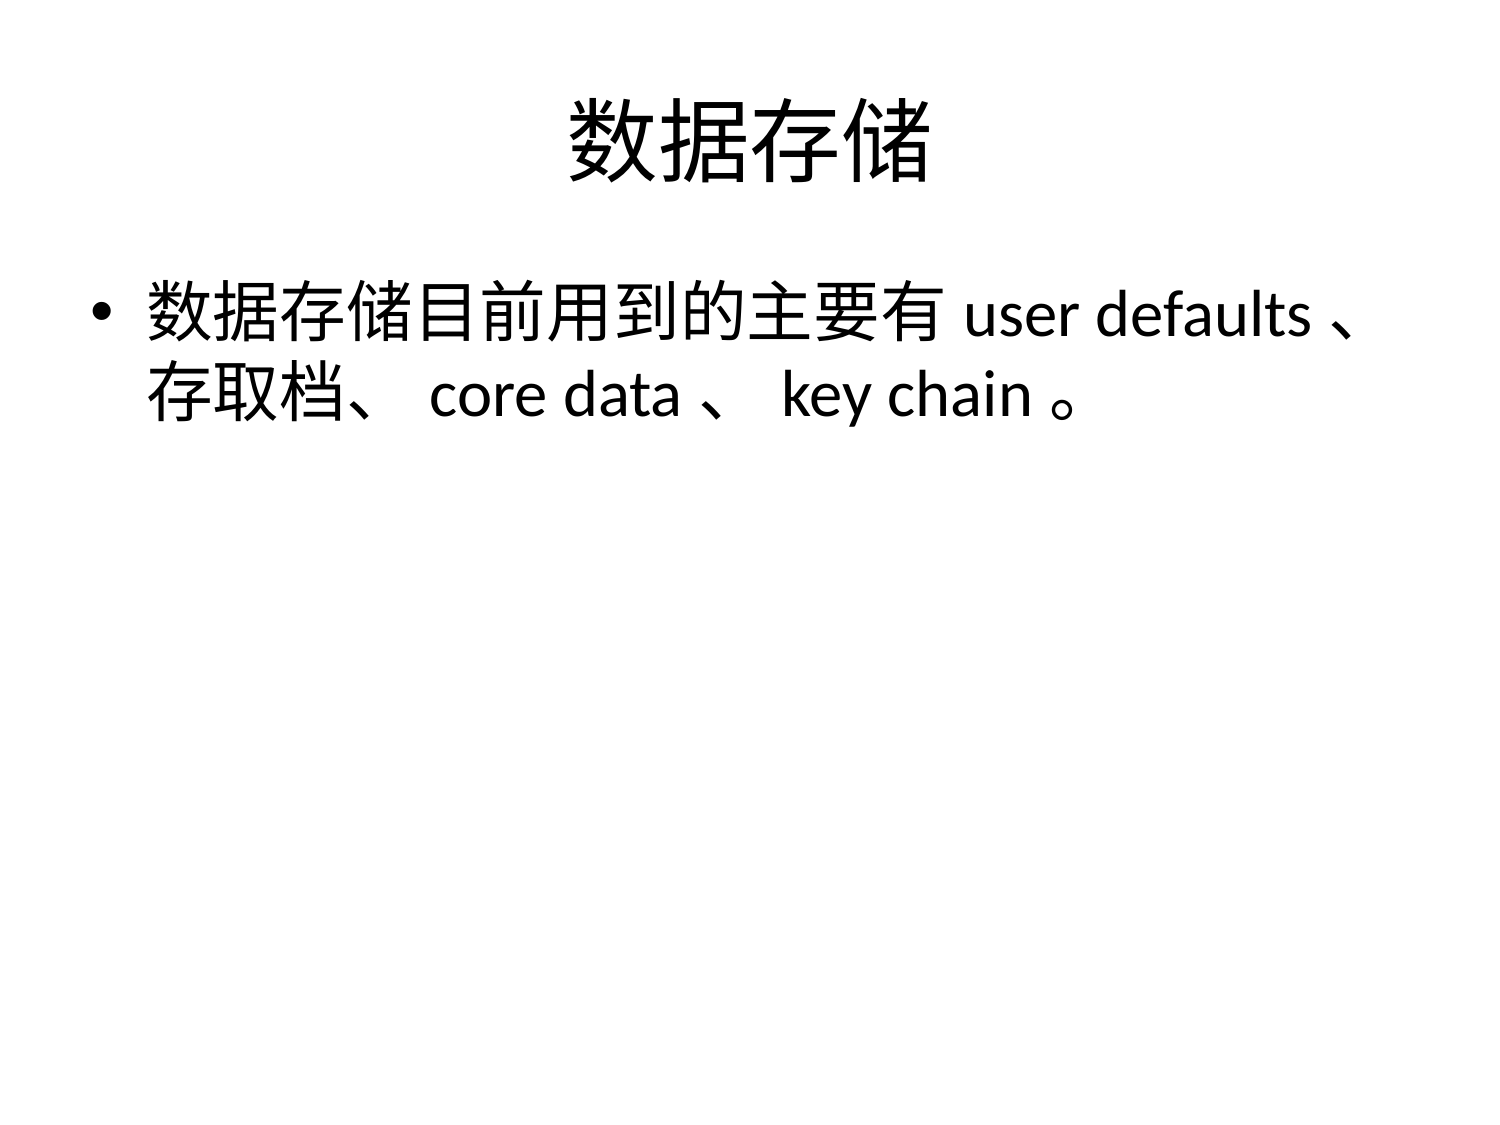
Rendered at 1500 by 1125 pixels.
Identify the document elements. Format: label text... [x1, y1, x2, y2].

list 数据存储目前用到的主要有user defaults、存取档、core data、key chain。 [75, 262, 1425, 1005]
title 数据存储 [75, 45, 1425, 233]
